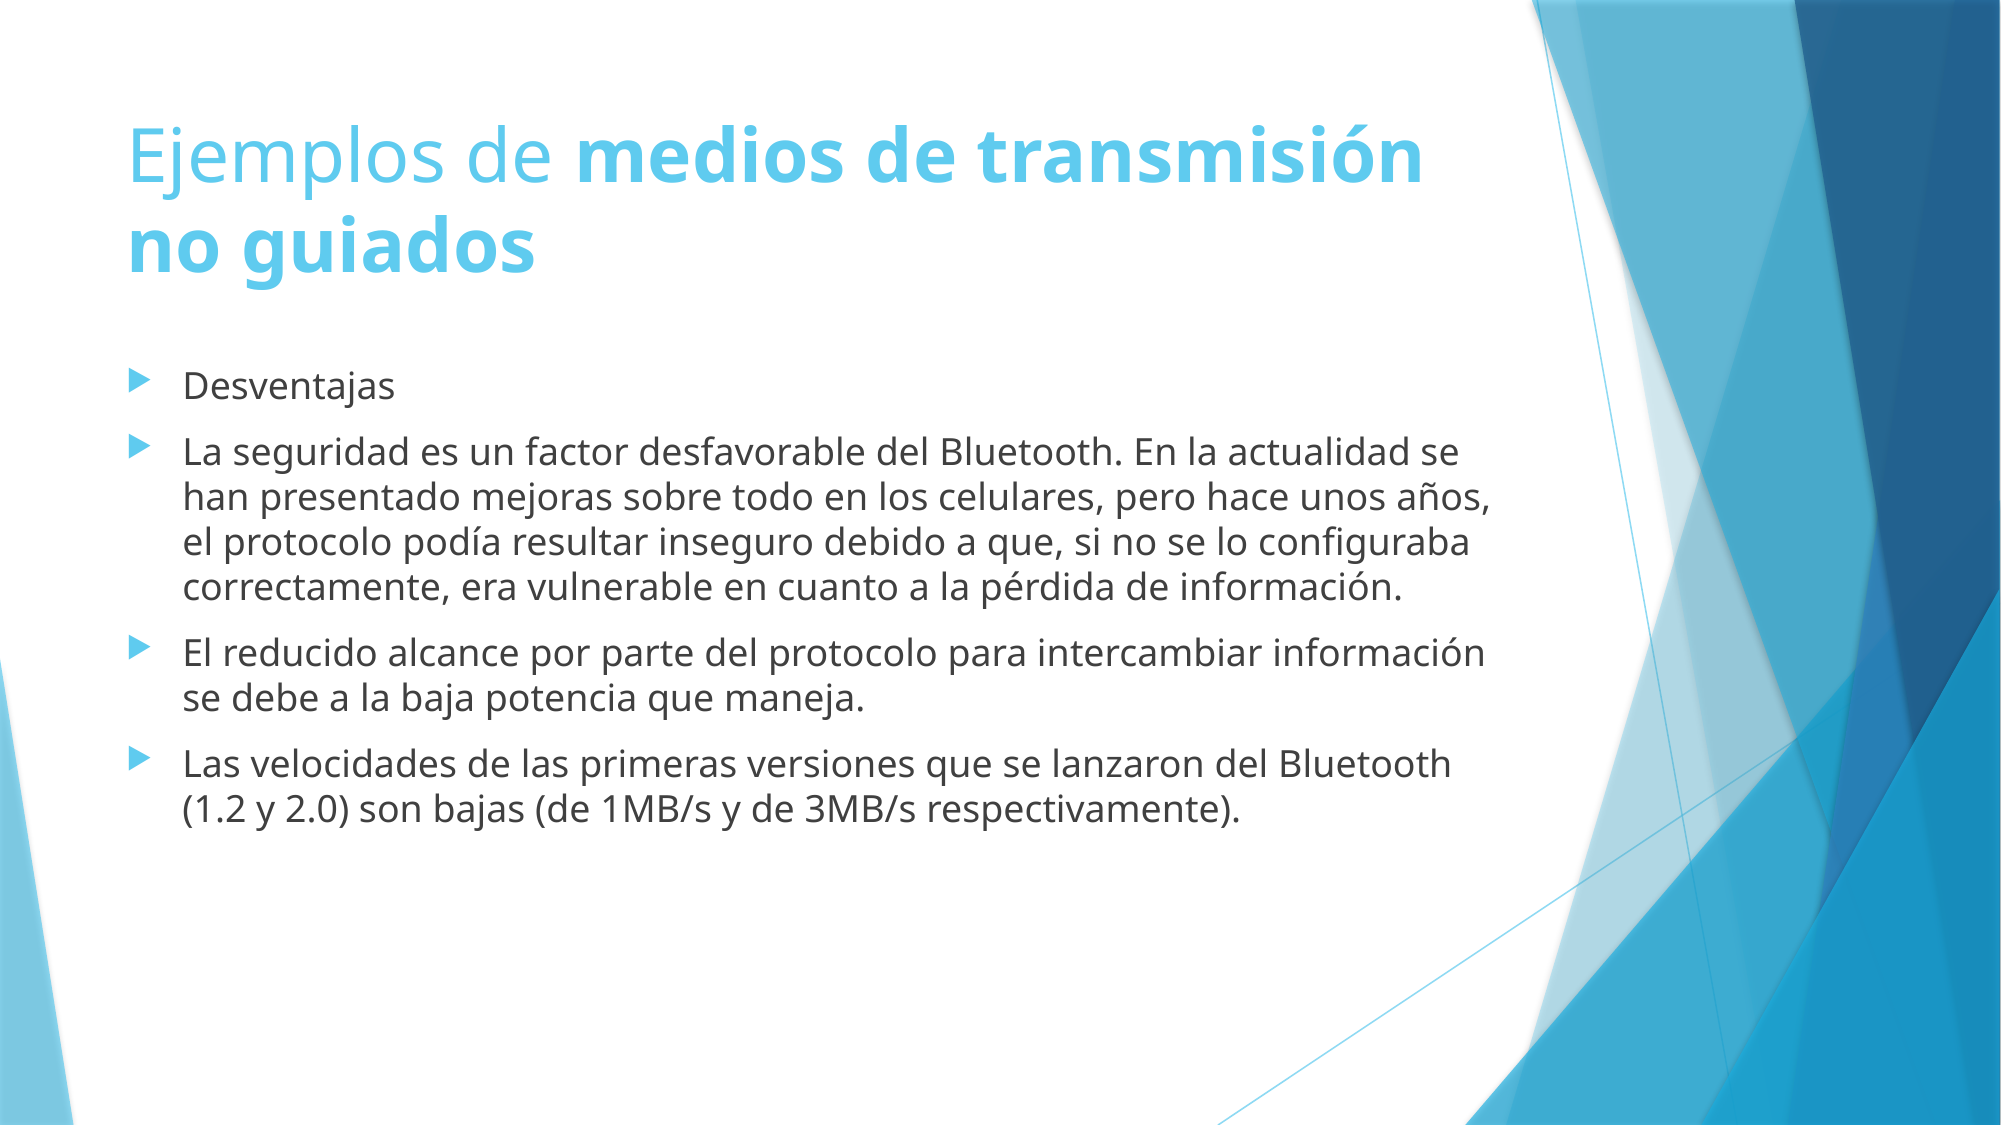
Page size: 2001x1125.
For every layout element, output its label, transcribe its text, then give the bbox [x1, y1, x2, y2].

title Ejemplos de medios de transmisión no guiados [111, 99, 1522, 317]
list Desventajas La seguridad es un factor desfavorable del Bluetooth. En la actualidad se han presentado mejoras sobre todo en los celulares, pero hace unos años, el protocolo podía resultar inseguro debido a que, si no se lo configuraba correctamente, era vulnerable en cuanto a la pérdida de información. El reducido alcance por parte del protocolo para intercambiar información se debe a la baja potencia que maneja. Las velocidades de las primeras versiones que se lanzaron del Bluetooth (1.2 y 2.0) son bajas (de 1MB/s y de 3MB/s respectivamente). [111, 354, 1522, 992]
